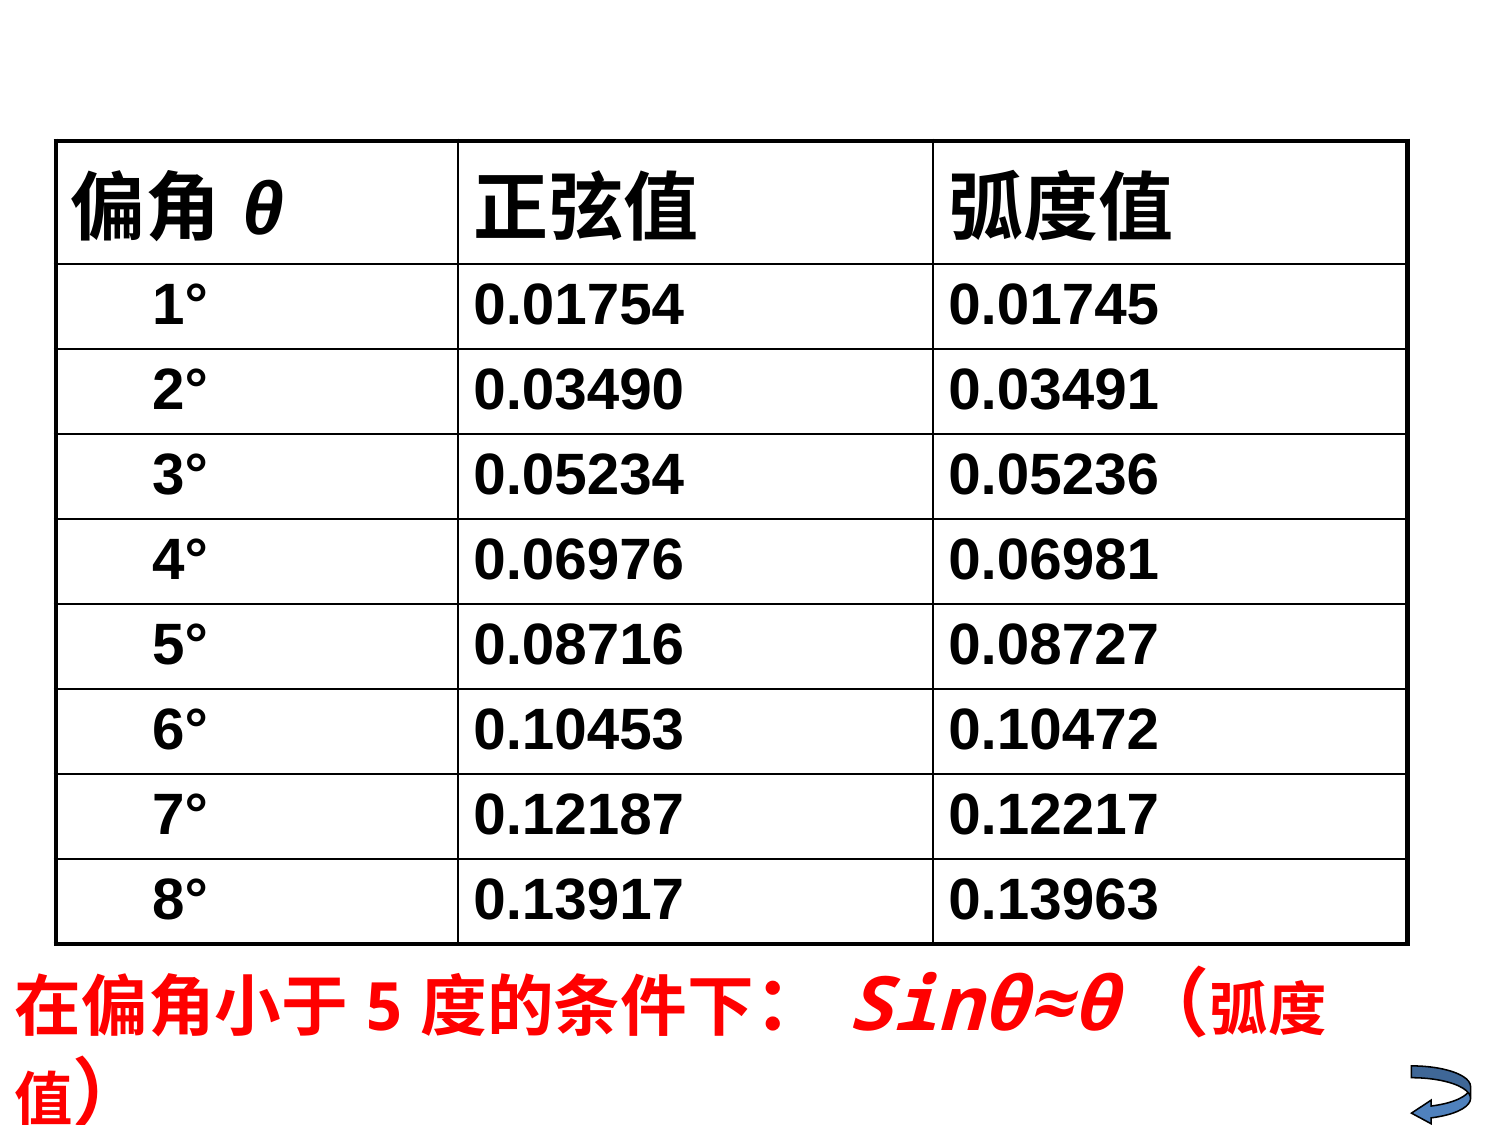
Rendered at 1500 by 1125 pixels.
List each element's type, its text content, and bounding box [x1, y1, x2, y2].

table_cell 2° [58, 350, 457, 433]
table_cell 0.03491 [934, 350, 1405, 433]
table_cell 0.01745 [934, 265, 1405, 348]
table_cell 3° [58, 435, 457, 518]
table_cell 6° [58, 690, 457, 773]
table_cell 0.12217 [934, 775, 1405, 858]
table_cell 4° [58, 520, 457, 603]
table_cell 0.10472 [934, 690, 1405, 773]
table_header 正弦值 [459, 143, 932, 263]
table_header 偏角θ [58, 143, 457, 263]
table_cell 0.08727 [934, 605, 1405, 688]
table_cell 0.01754 [459, 265, 932, 348]
table_header 弧度值 [934, 143, 1405, 263]
text_box [1420, 1066, 1471, 1124]
table_cell 0.12187 [459, 775, 932, 858]
table_cell 7° [58, 775, 457, 858]
table_cell 0.06981 [934, 520, 1405, 603]
table_cell 8° [58, 860, 457, 942]
table_cell 0.13963 [934, 860, 1405, 942]
table_cell 0.13917 [459, 860, 932, 942]
table_cell 0.05234 [459, 435, 932, 518]
table_cell 0.03490 [459, 350, 932, 433]
table_cell 0.05236 [934, 435, 1405, 518]
table_cell 0.06976 [459, 520, 932, 603]
table_cell 0.08716 [459, 605, 932, 688]
table_cell 0.10453 [459, 690, 932, 773]
table_cell 5° [58, 605, 457, 688]
table_cell 1° [58, 265, 457, 348]
text_box 在偏角小于5度的条件下：Sinθ≈θ（弧度值） [0, 948, 1420, 1125]
